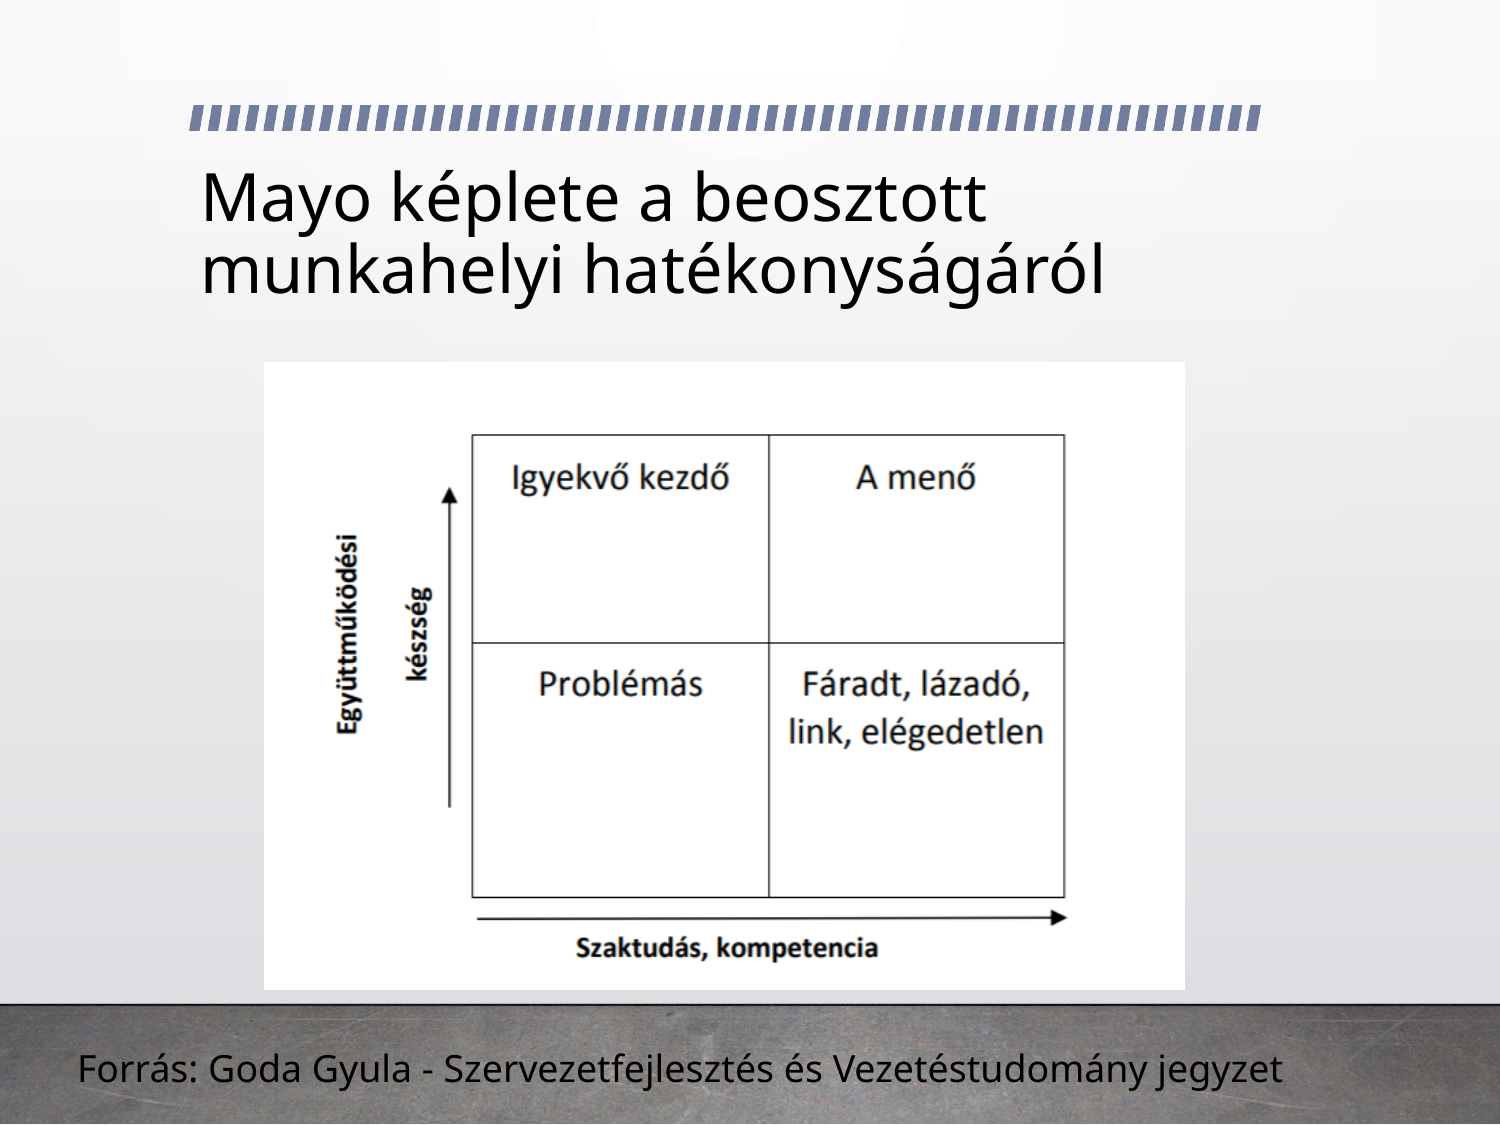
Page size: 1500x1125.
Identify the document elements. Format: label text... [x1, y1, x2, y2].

picture [0, 1004, 1500, 1124]
title Mayo képlete a beosztott munkahelyi hatékonyságáról [185, 156, 1264, 329]
text_box Forrás: Goda Gyula - Szervezetfejlesztés és Vezetéstudomány jegyzet [62, 1037, 1400, 1098]
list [263, 362, 1185, 990]
